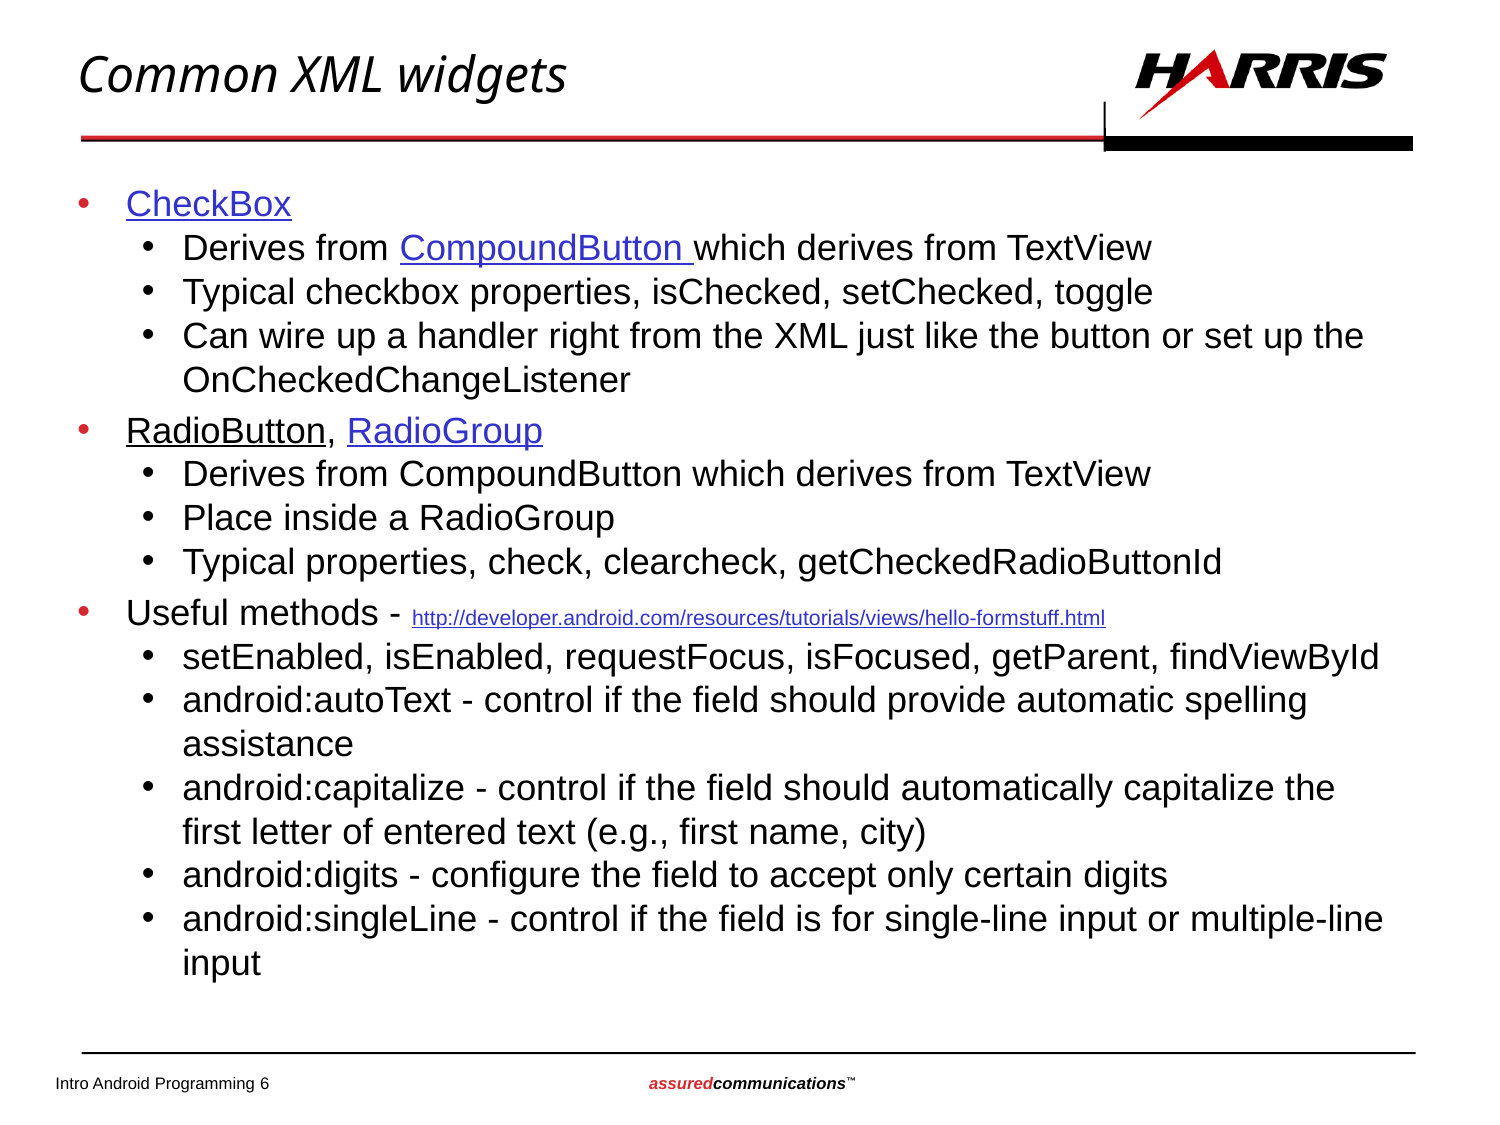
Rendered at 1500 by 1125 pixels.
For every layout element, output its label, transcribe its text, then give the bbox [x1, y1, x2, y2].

title Common XML widgets [62, 27, 1063, 117]
text_box CheckBox Derives from CompoundButton which derives from TextView Typical checkbox properties, isChecked, setChecked, toggle Can wire up a handler right from the XML just like the button or set up the OnCheckedChangeListener RadioButton, RadioGroup Derives from CompoundButton which derives from TextView Place inside a RadioGroup Typical properties, check, clearcheck, getCheckedRadioButtonId Useful methods - http://developer.android.com/resources/tutorials/views/hello-formstuff.html setEnabled, isEnabled, requestFocus, isFocused, getParent, findViewById android:autoText - control if the field should provide automatic spelling assistance android:capitalize - control if the field should automatically capitalize the first letter of entered text (e.g., first name, city) android:digits - configure the field to accept only certain digits android:singleLine - control if the field is for single-line input or multiple-line input [62, 172, 1409, 1037]
picture [1135, 49, 1387, 119]
